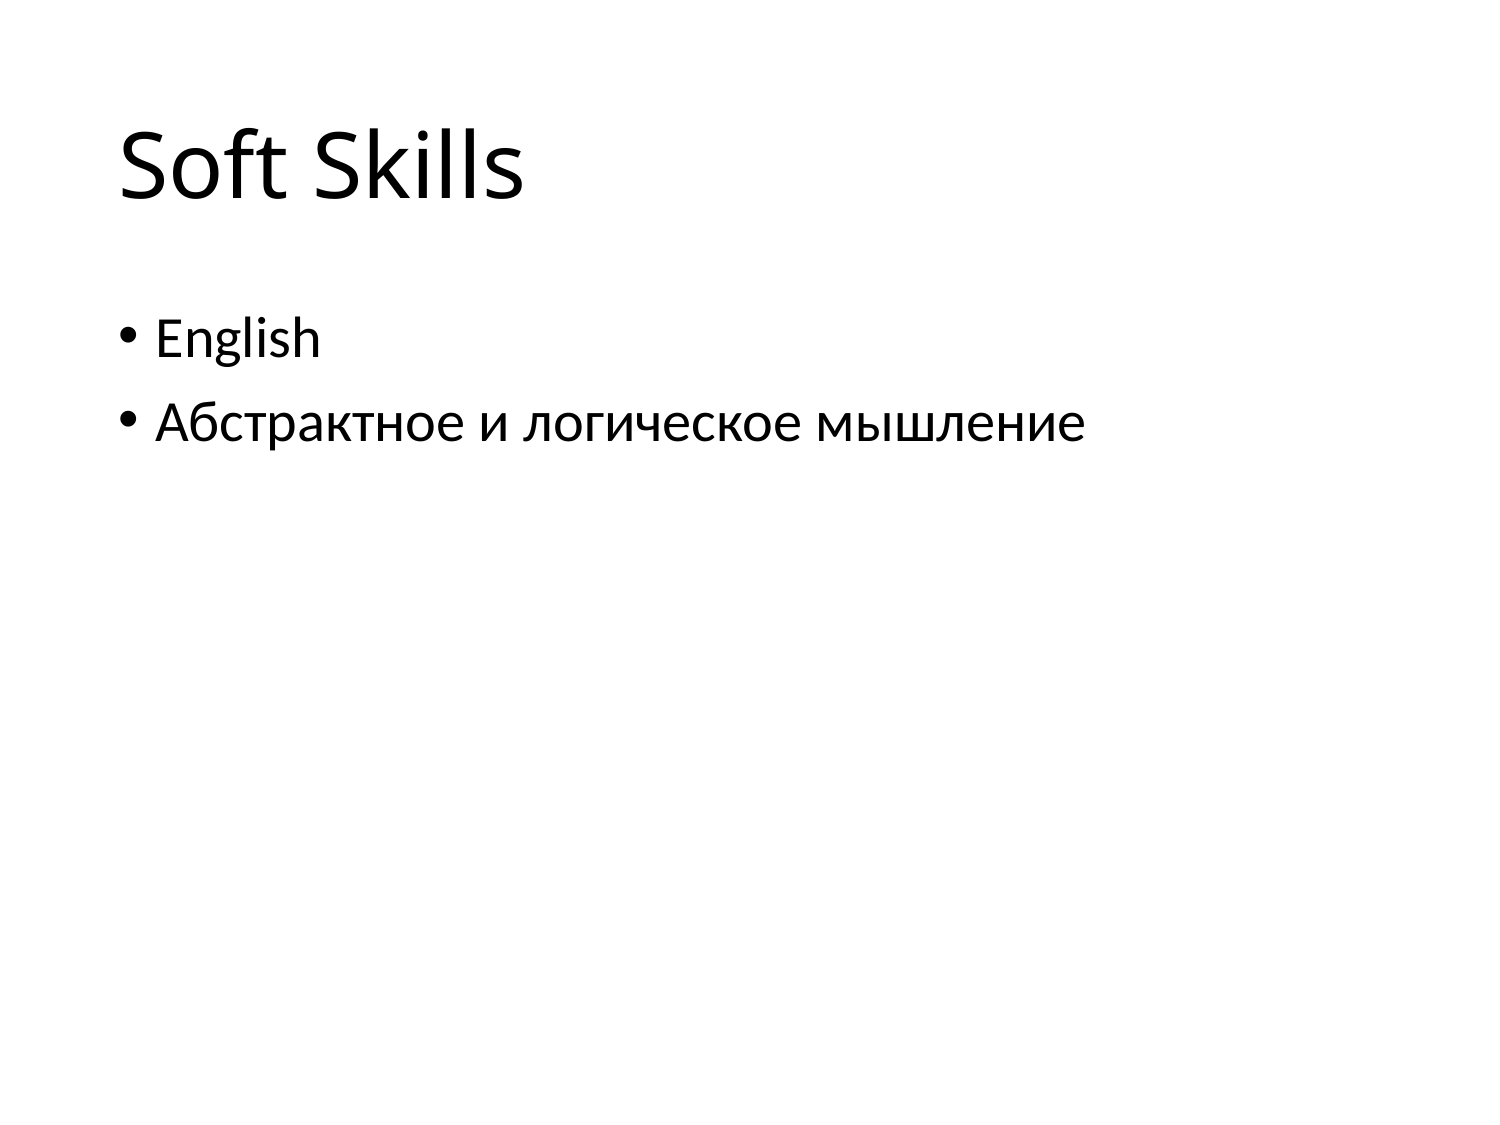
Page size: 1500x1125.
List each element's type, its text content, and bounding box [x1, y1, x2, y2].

title Soft Skills [103, 59, 1397, 278]
list English Абстрактное и логическое мышление [103, 299, 1397, 1014]
